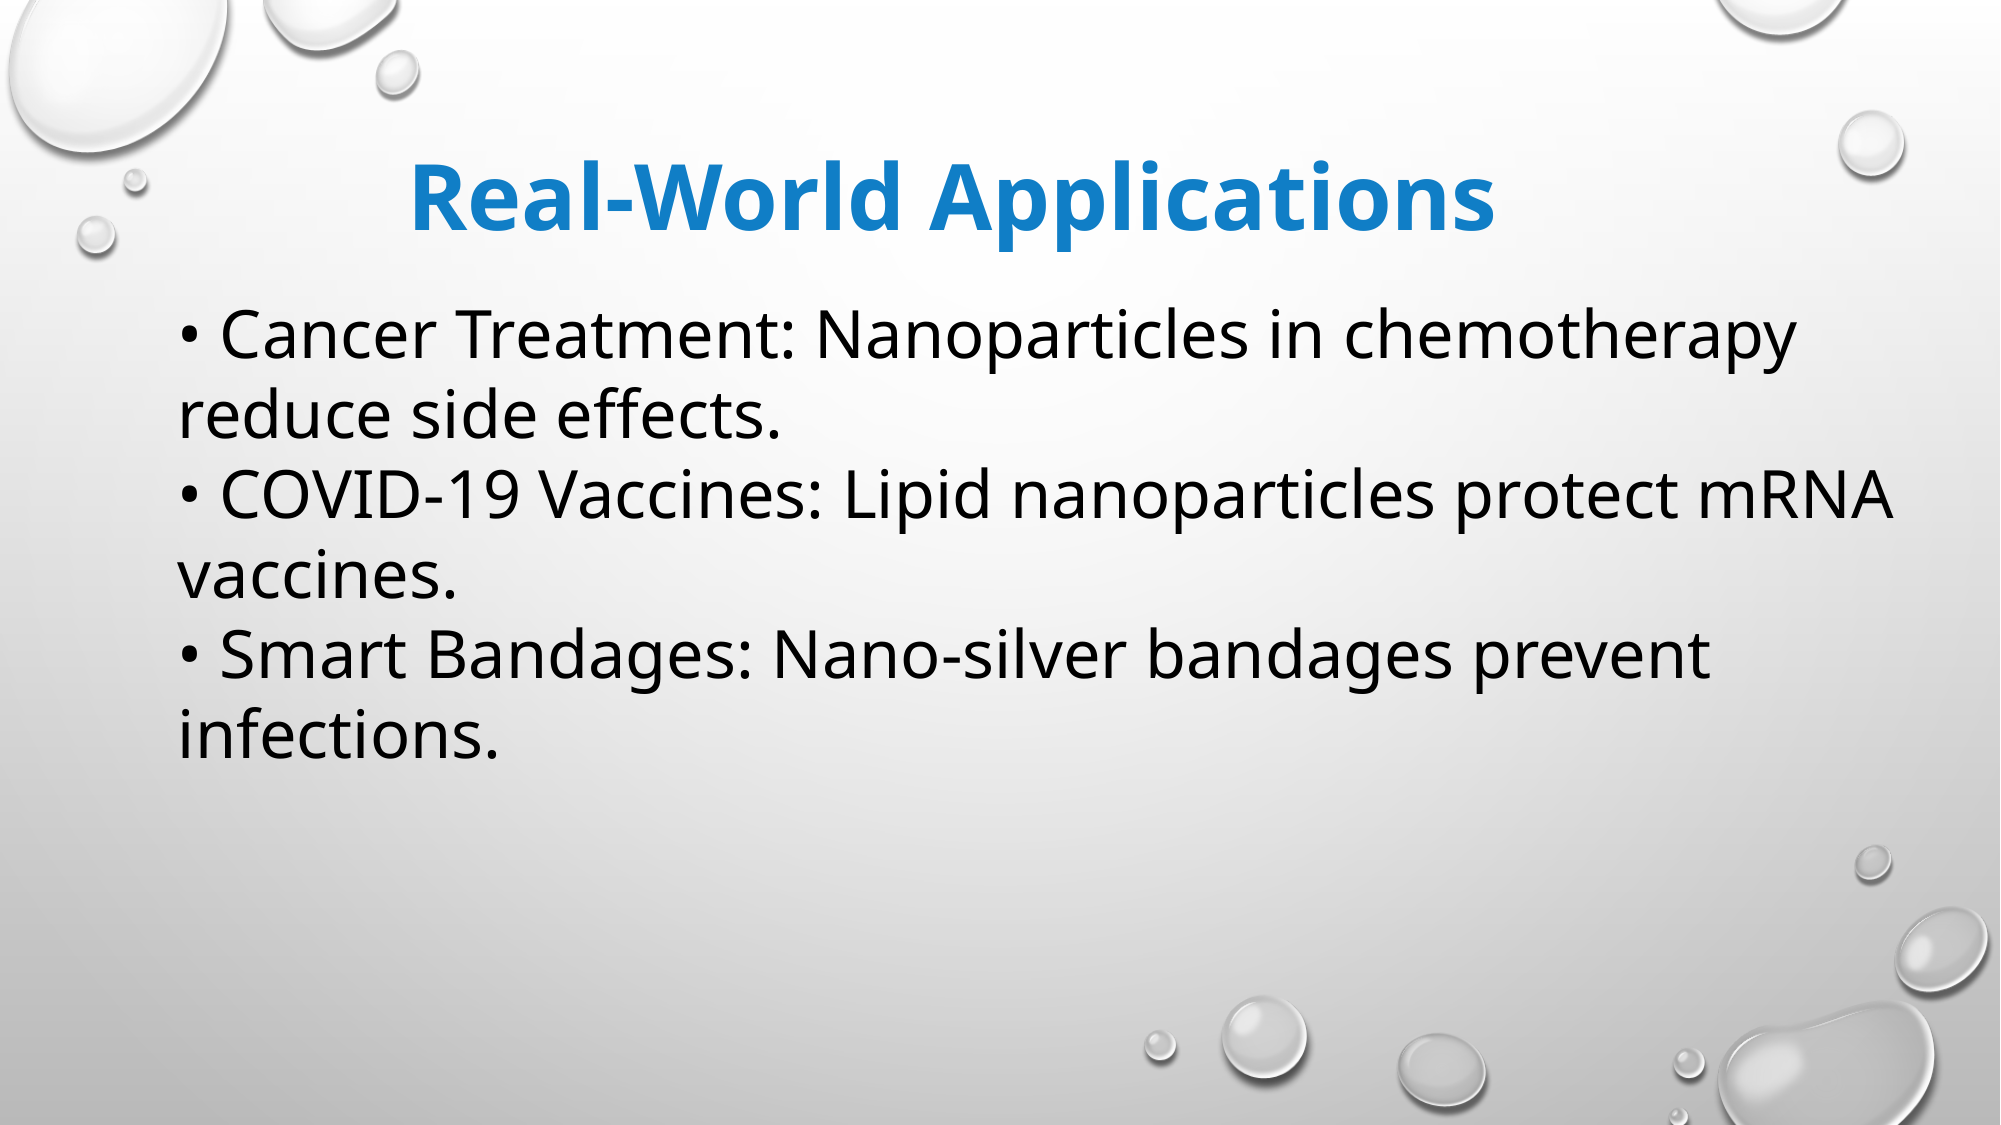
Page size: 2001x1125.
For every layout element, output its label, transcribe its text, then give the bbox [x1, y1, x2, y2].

text_box • Cancer Treatment: Nanoparticles in chemotherapy reduce side effects. • COVID-19 Vaccines: Lipid nanoparticles protect mRNA vaccines. • Smart Bandages: Nano-silver bandages prevent infections. [163, 284, 1912, 779]
text_box Real-World Applications [56, 131, 1850, 257]
picture [0, 0, 2000, 1125]
